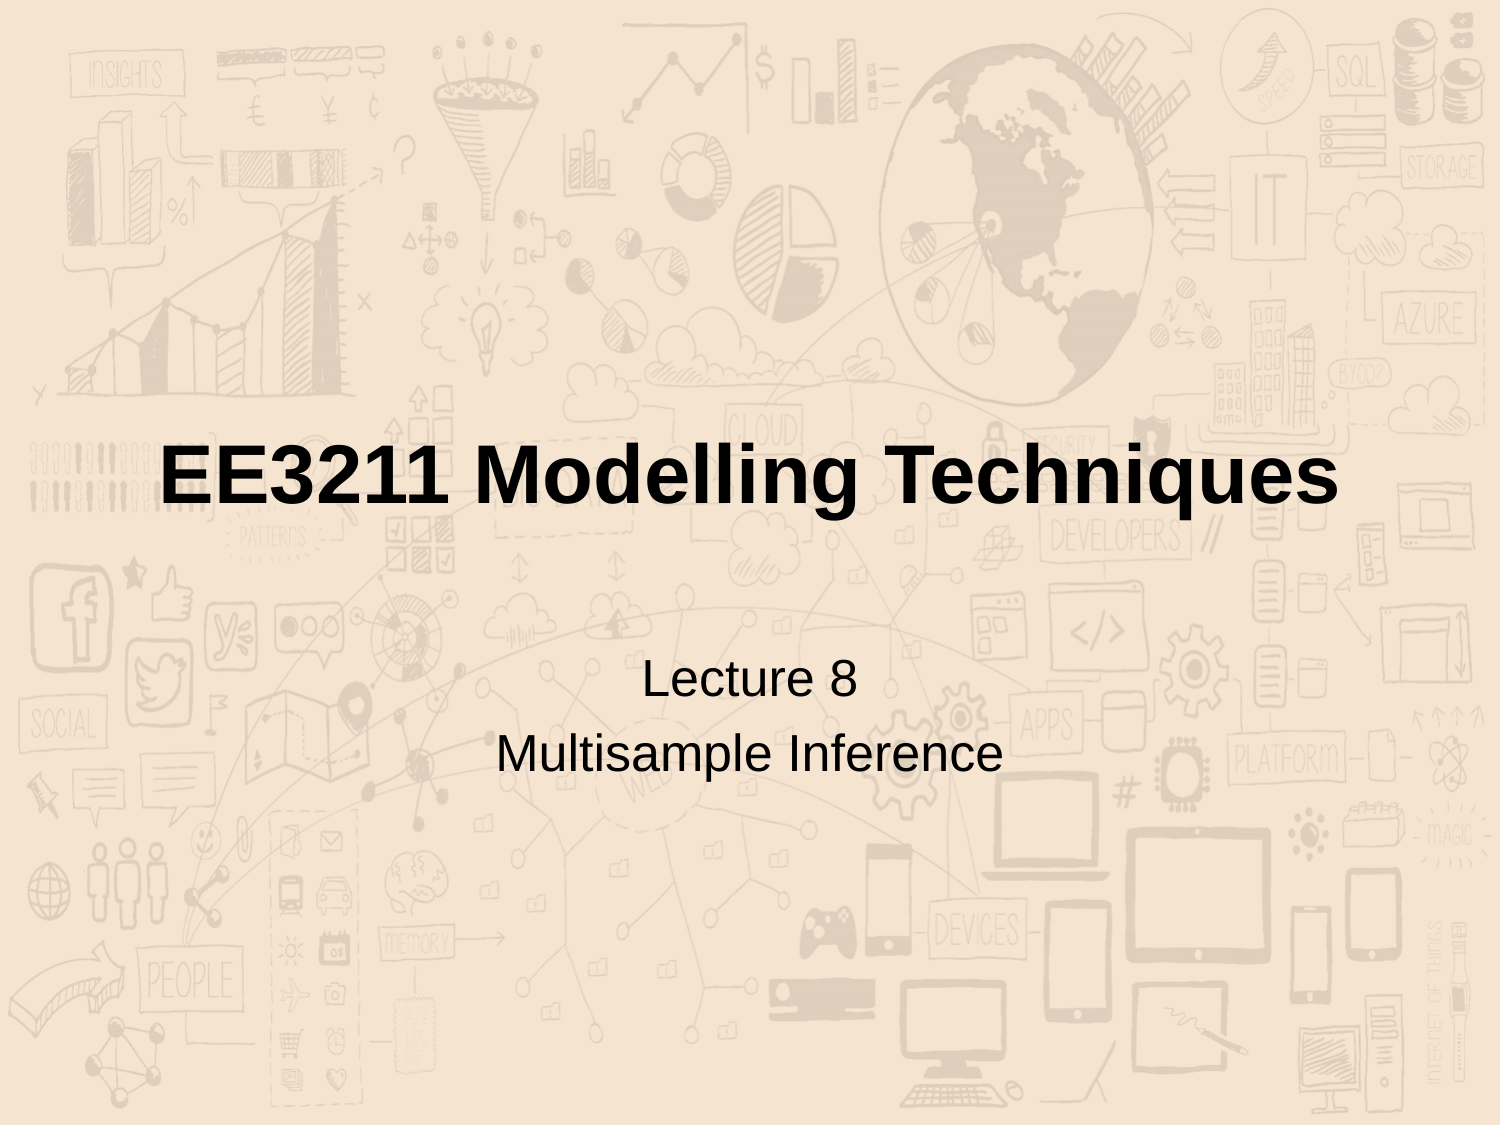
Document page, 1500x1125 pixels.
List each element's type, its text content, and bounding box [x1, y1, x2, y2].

subtitle Lecture 8 Multisample Inference [224, 636, 1276, 926]
picture [0, 0, 1500, 1125]
title EE3211 Modelling Techniques [111, 348, 1388, 592]
